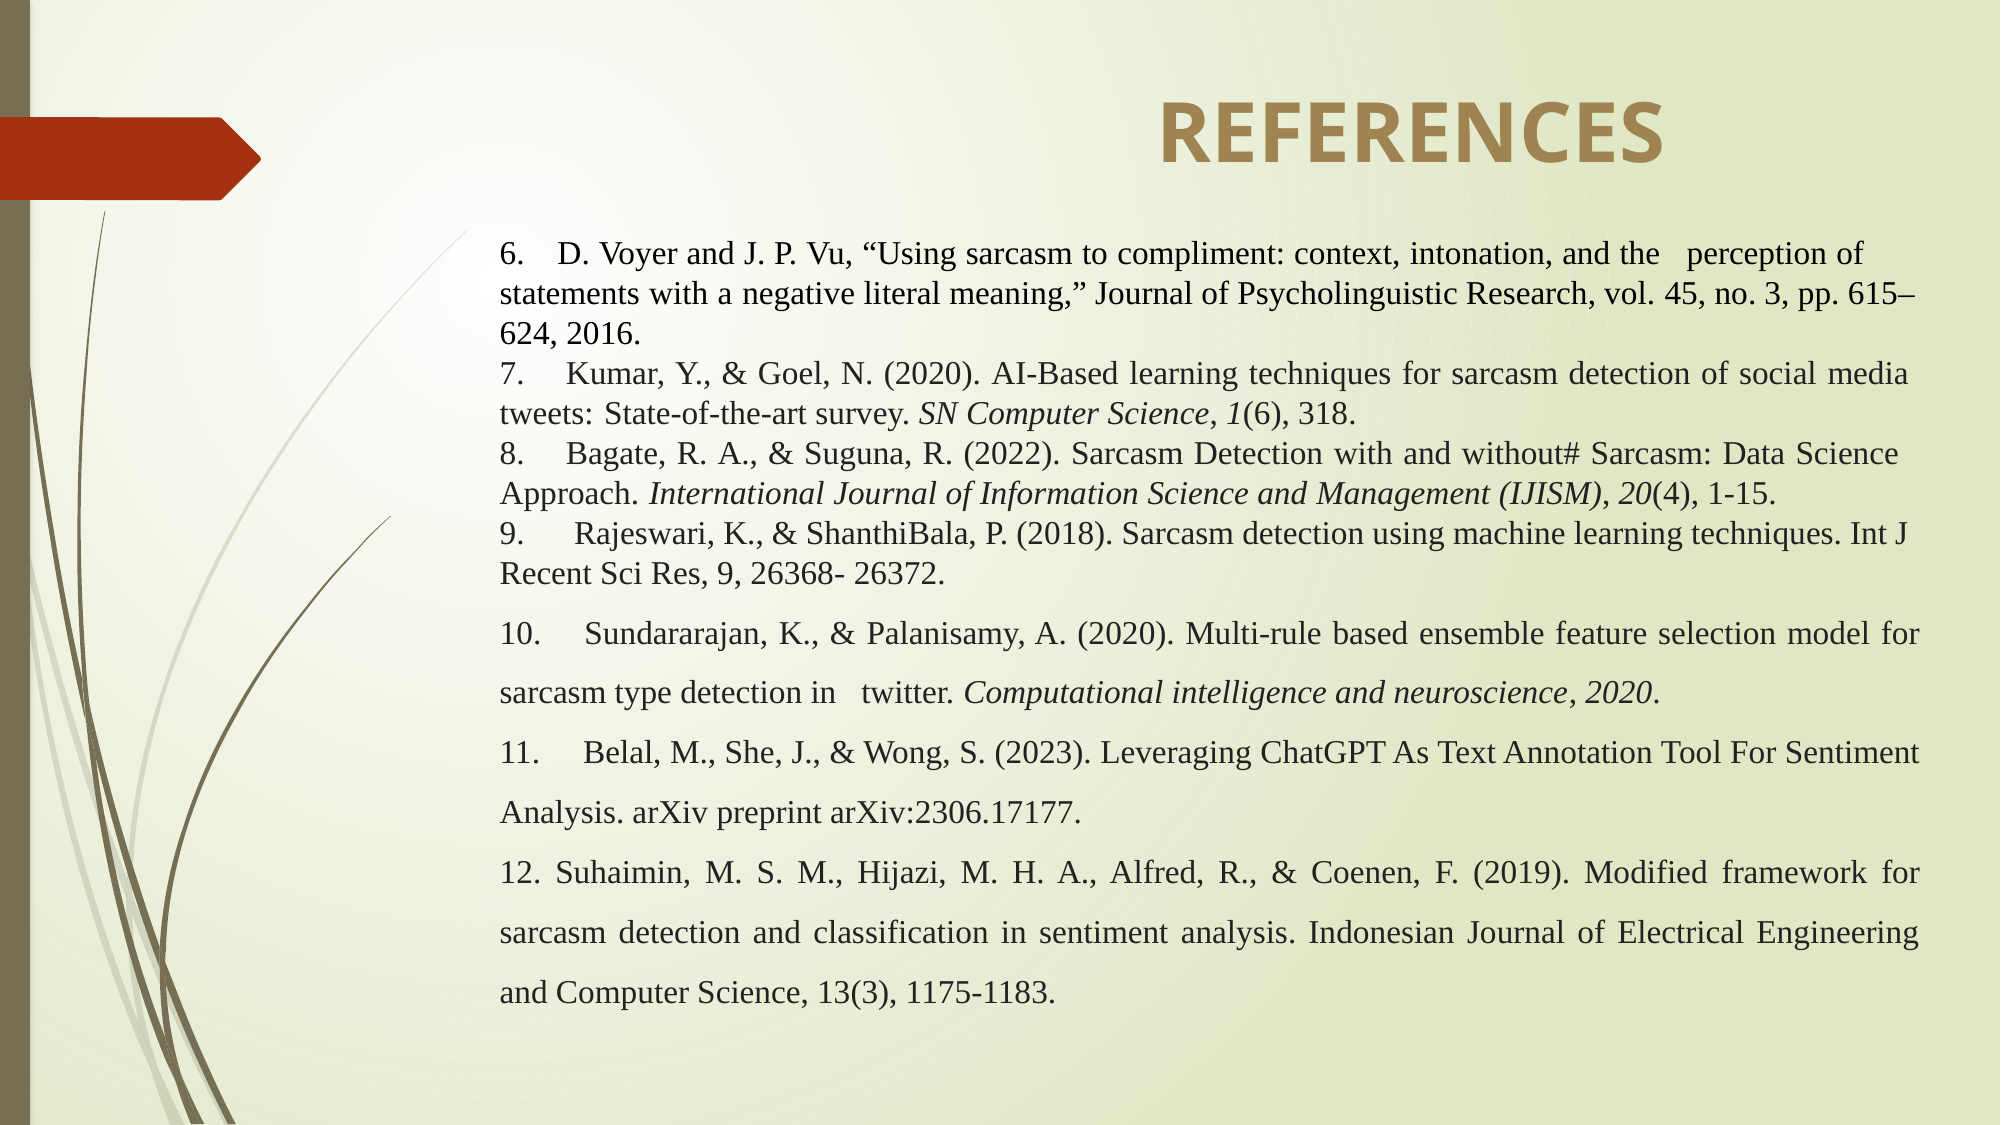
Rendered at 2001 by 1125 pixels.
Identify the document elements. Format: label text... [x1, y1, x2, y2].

text_box REFERENCES [656, 71, 2000, 187]
text_box 6. D. Voyer and J. P. Vu, “Using sarcasm to compliment: context, intonation, and the perception of statements with a negative literal meaning,” Journal of Psycholinguistic Research, vol. 45, no. 3, pp. 615–624, 2016. 7. Kumar, Y., & Goel, N. (2020). AI-Based learning techniques for sarcasm detection of social media tweets: State-of-the-art survey. SN Computer Science, 1(6), 318. 8. Bagate, R. A., & Suguna, R. (2022). Sarcasm Detection with and without# Sarcasm: Data Science Approach. International Journal of Information Science and Management (IJISM), 20(4), 1-15. 9. Rajeswari, K., & ShanthiBala, P. (2018). Sarcasm detection using machine learning techniques. Int J Recent Sci Res, 9, 26368- 26372. 10. Sundararajan, K., & Palanisamy, A. (2020). Multi-rule based ensemble feature selection model for sarcasm type detection in twitter. Computational intelligence and neuroscience, 2020. 11. Belal, M., She, J., & Wong, S. (2023). Leveraging ChatGPT As Text Annotation Tool For Sentiment Analysis. arXiv preprint arXiv:2306.17177. 12. Suhaimin, M. S. M., Hijazi, M. H. A., Alfred, R., & Coenen, F. (2019). Modified framework for sarcasm detection and classification in sentiment analysis. Indonesian Journal of Electrical Engineering and Computer Science, 13(3), 1175-1183. [484, 224, 1937, 1058]
